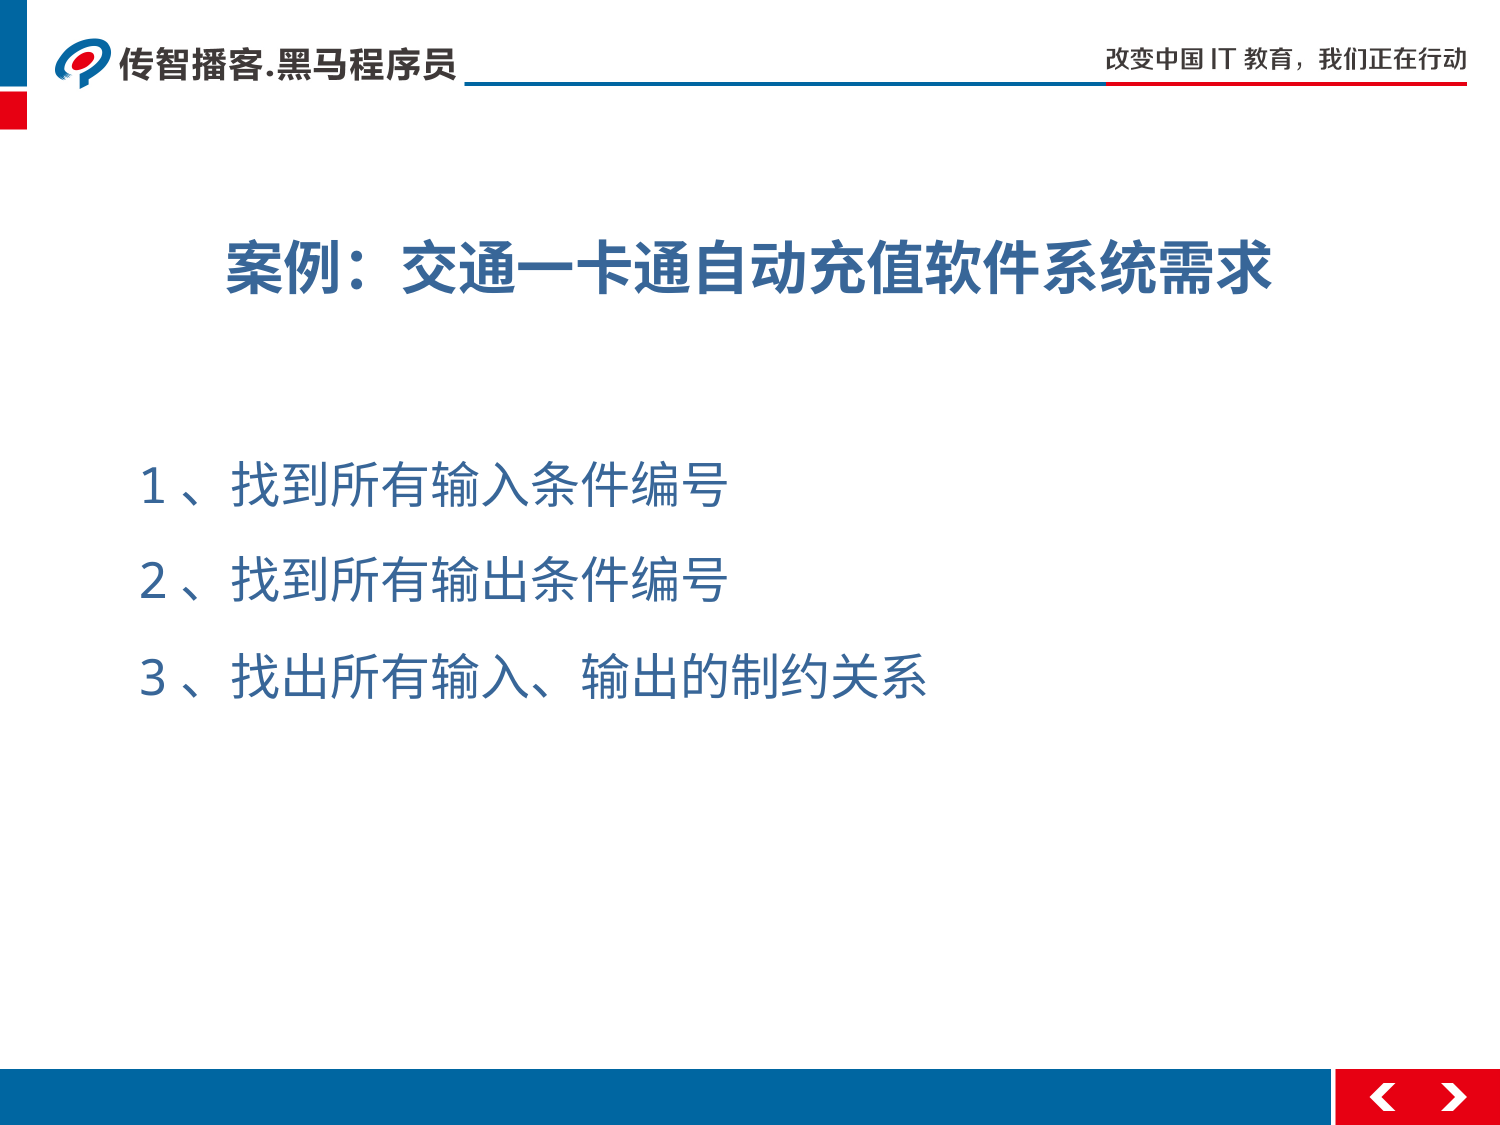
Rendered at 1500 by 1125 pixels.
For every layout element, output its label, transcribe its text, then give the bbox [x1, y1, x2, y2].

text_box 1、找到所有输入条件编号 2、找到所有输出条件编号 3、找出所有输入、输出的制约关系 [123, 409, 1377, 713]
picture [0, 0, 1500, 1125]
title 案例：交通一卡通自动充值软件系统需求 [75, 223, 1425, 320]
